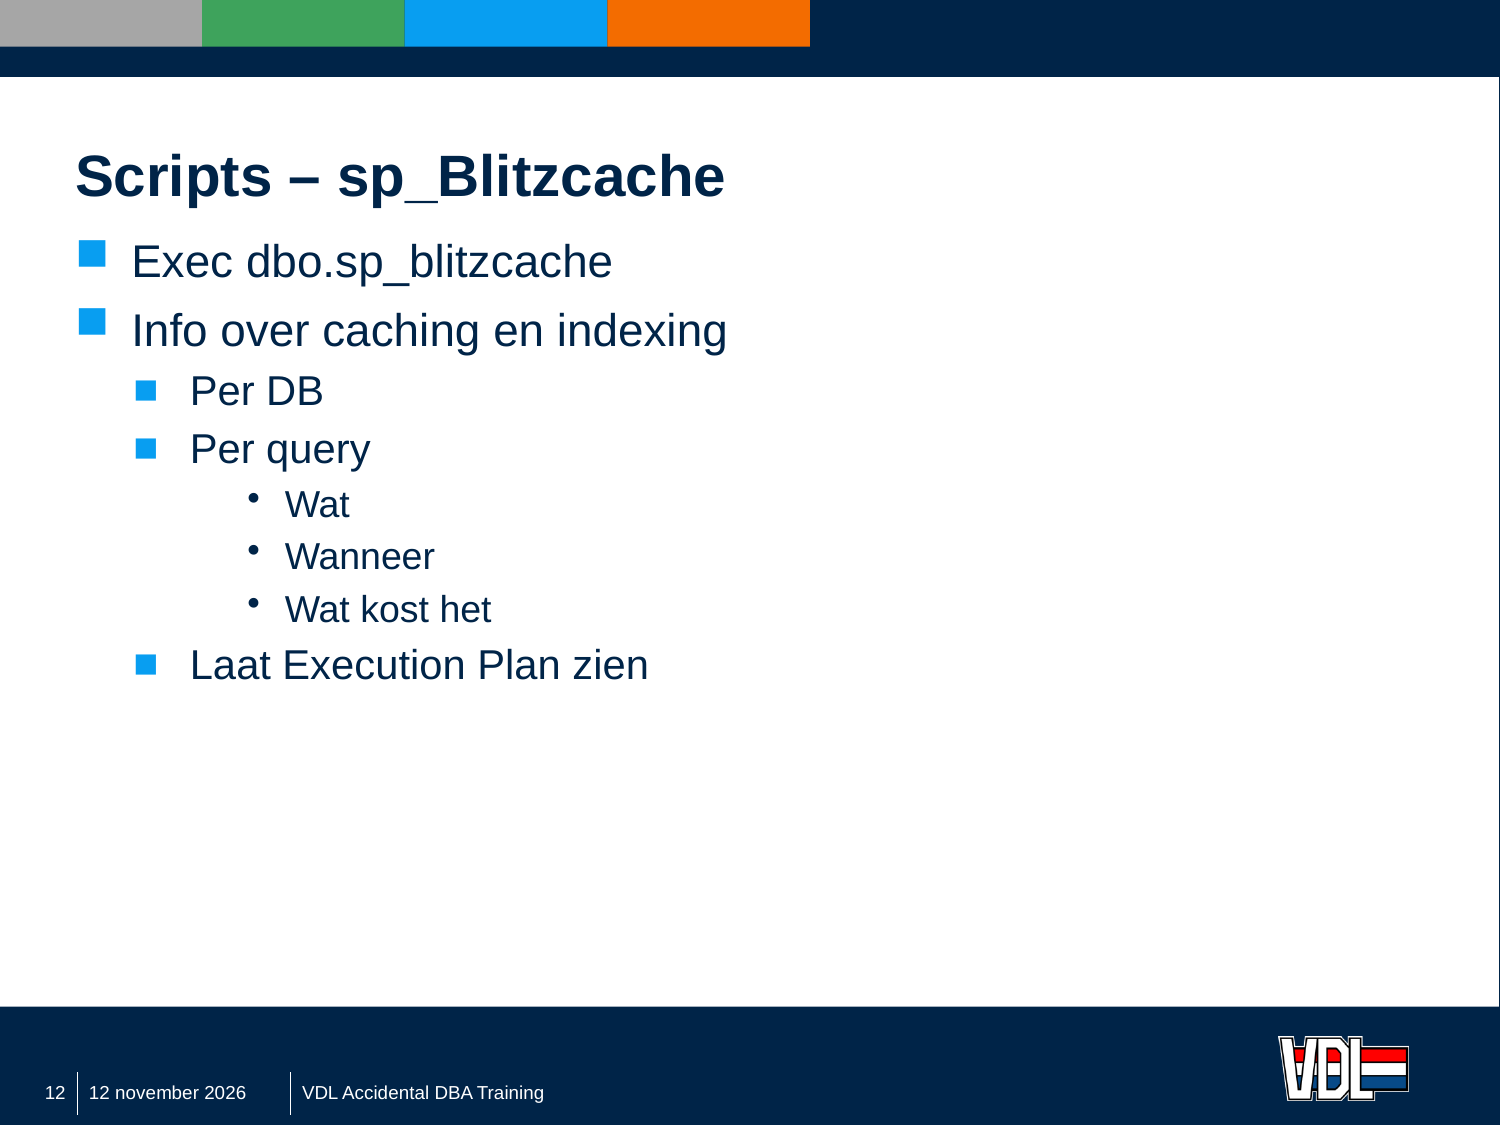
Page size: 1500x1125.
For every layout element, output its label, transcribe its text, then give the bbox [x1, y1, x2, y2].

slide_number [89, 1080, 278, 1111]
picture [1278, 1036, 1409, 1101]
footer VDL Accidental DBA Training [302, 1080, 1258, 1111]
title Scripts – sp_Blitzcache [74, 77, 1426, 209]
slide_number 12 [0, 1080, 66, 1111]
list Exec dbo.sp_blitzcache Info over caching en indexing Per DB Per query Wat Wanneer Wat kost het Laat Execution Plan zien [74, 231, 1426, 977]
